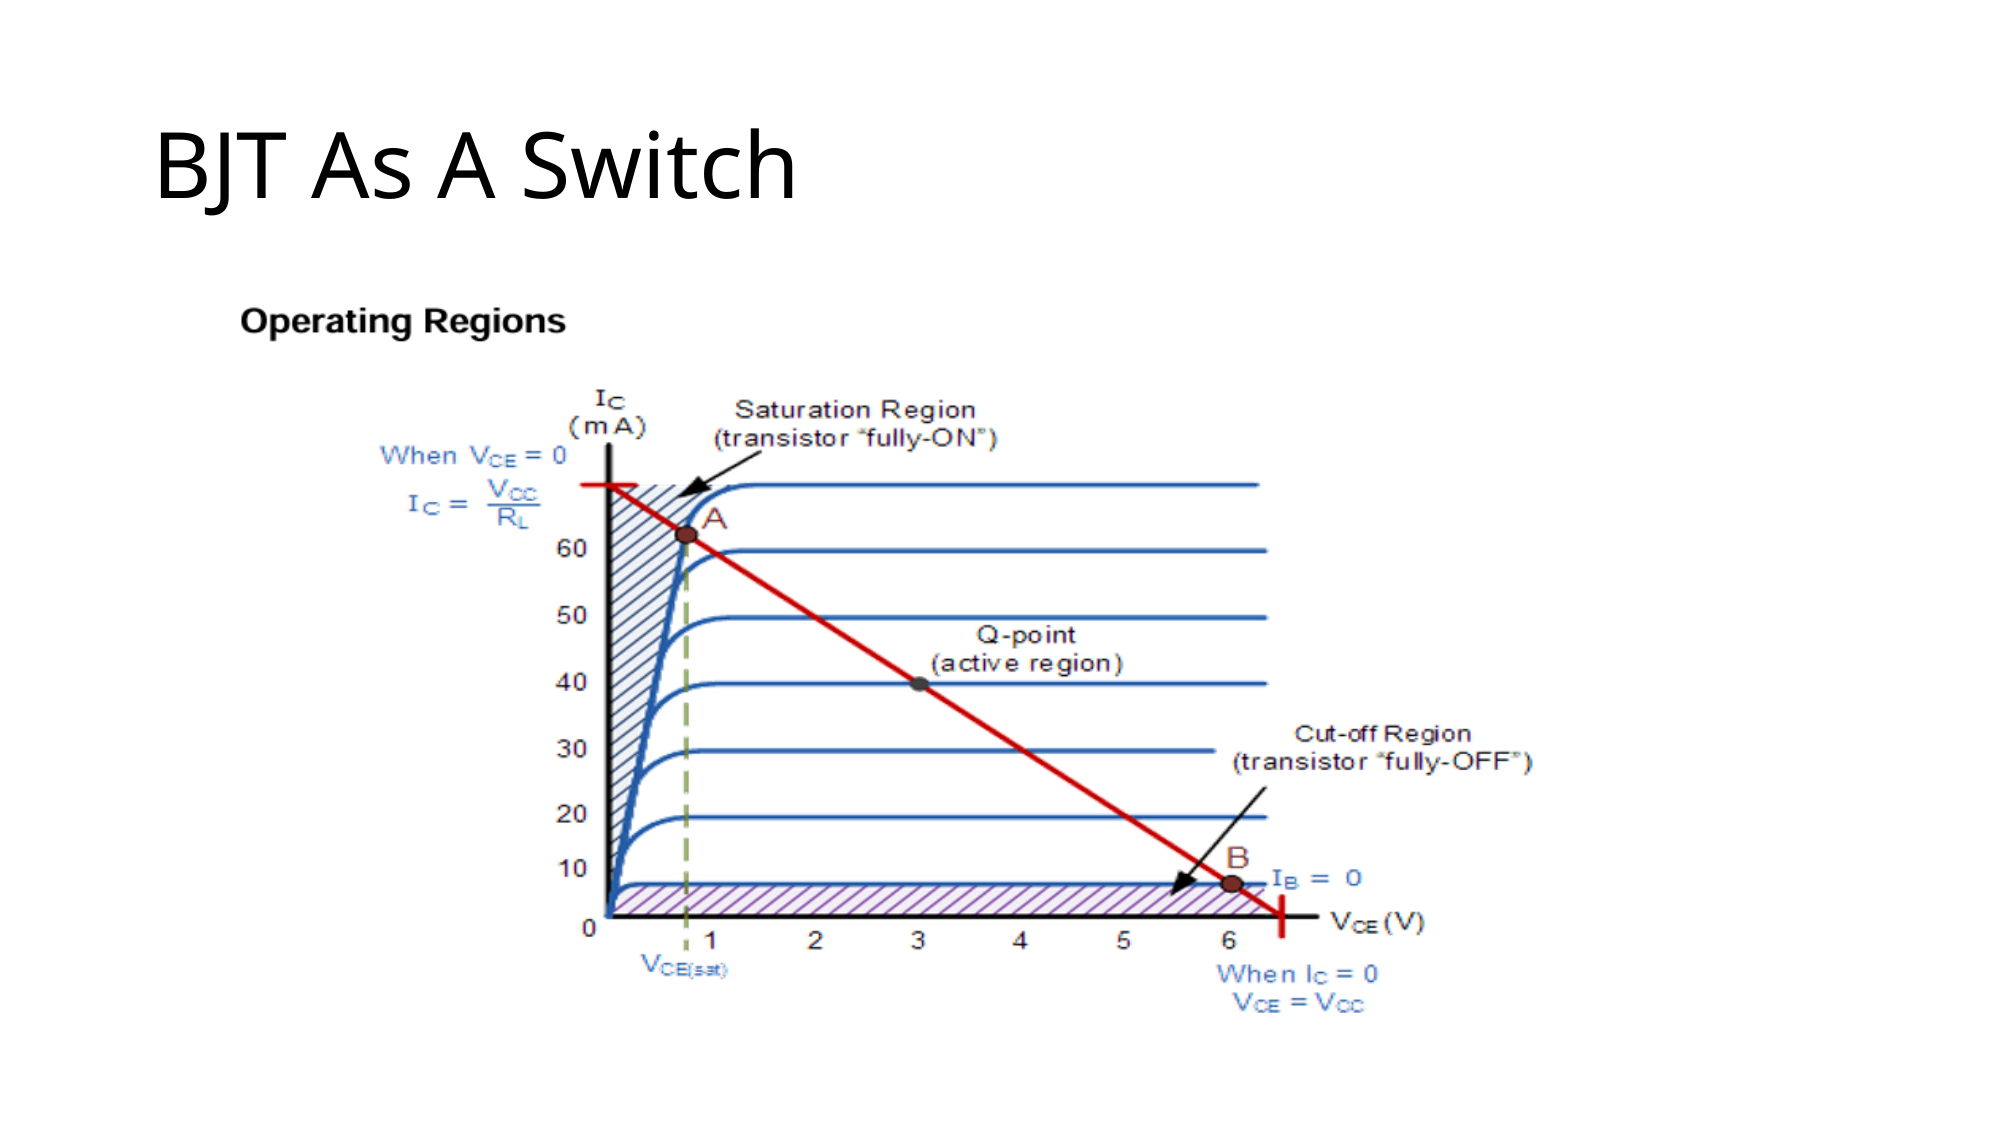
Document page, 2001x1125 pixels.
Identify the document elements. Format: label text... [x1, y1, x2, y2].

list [172, 299, 1796, 1032]
title BJT As A Switch [137, 59, 1863, 278]
